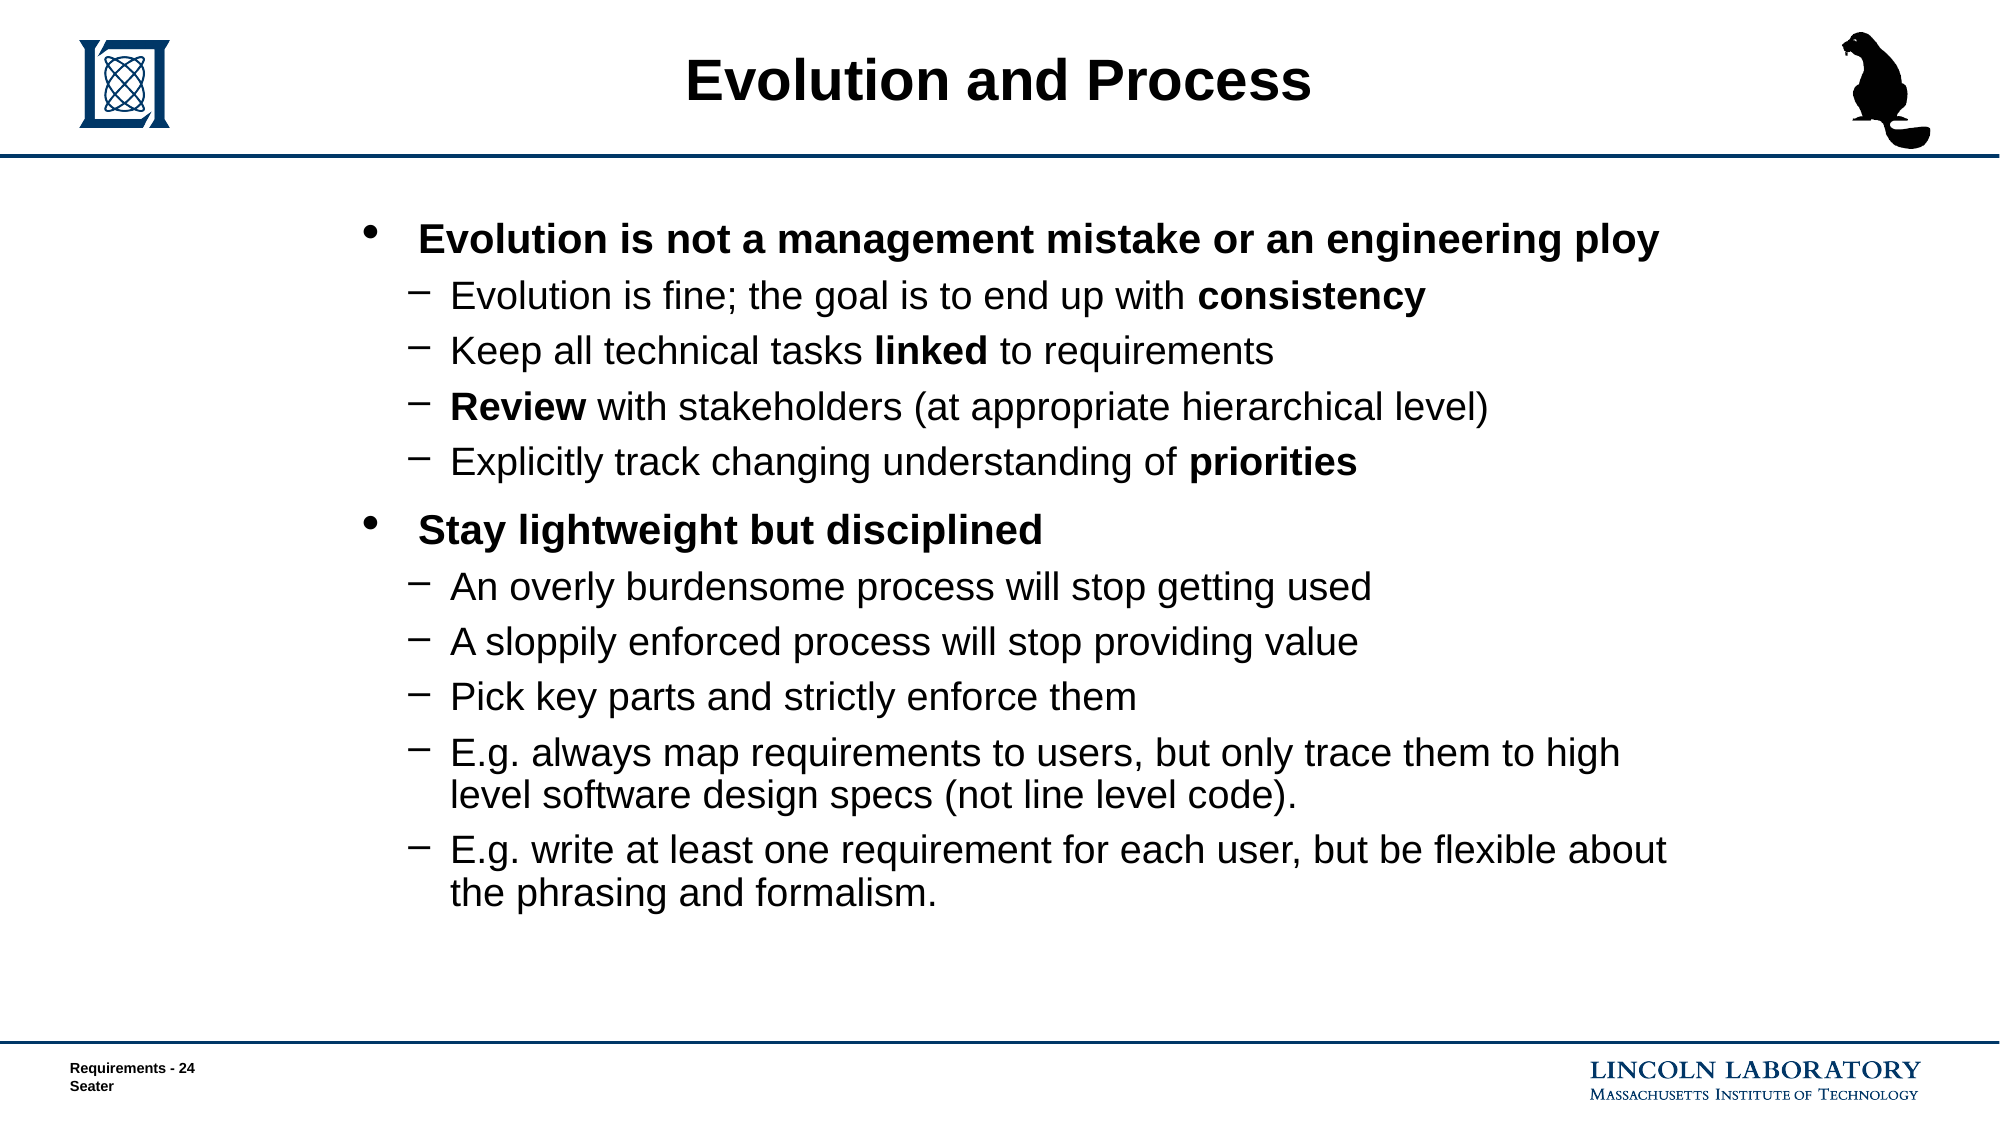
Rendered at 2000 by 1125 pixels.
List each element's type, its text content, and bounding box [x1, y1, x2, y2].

title Evolution and Process [205, 16, 1794, 151]
picture [79, 40, 170, 128]
list Evolution is not a management mistake or an engineering ploy Evolution is fine; the goal is to end up with consistency Keep all technical tasks linked to requirements Review with stakeholders (at appropriate hierarchical level) Explicitly track changing understanding of priorities Stay lightweight but disciplined An overly burdensome process will stop getting used A sloppily enforced process will stop providing value Pick key parts and strictly enforce them E.g. always map requirements to users, but only trace them to high level software design specs (not line level code). E.g. write at least one requirement for each user, but be flexible about the phrasing and formalism. [346, 210, 1690, 950]
picture [1830, 20, 1942, 156]
picture [1588, 1061, 1921, 1100]
